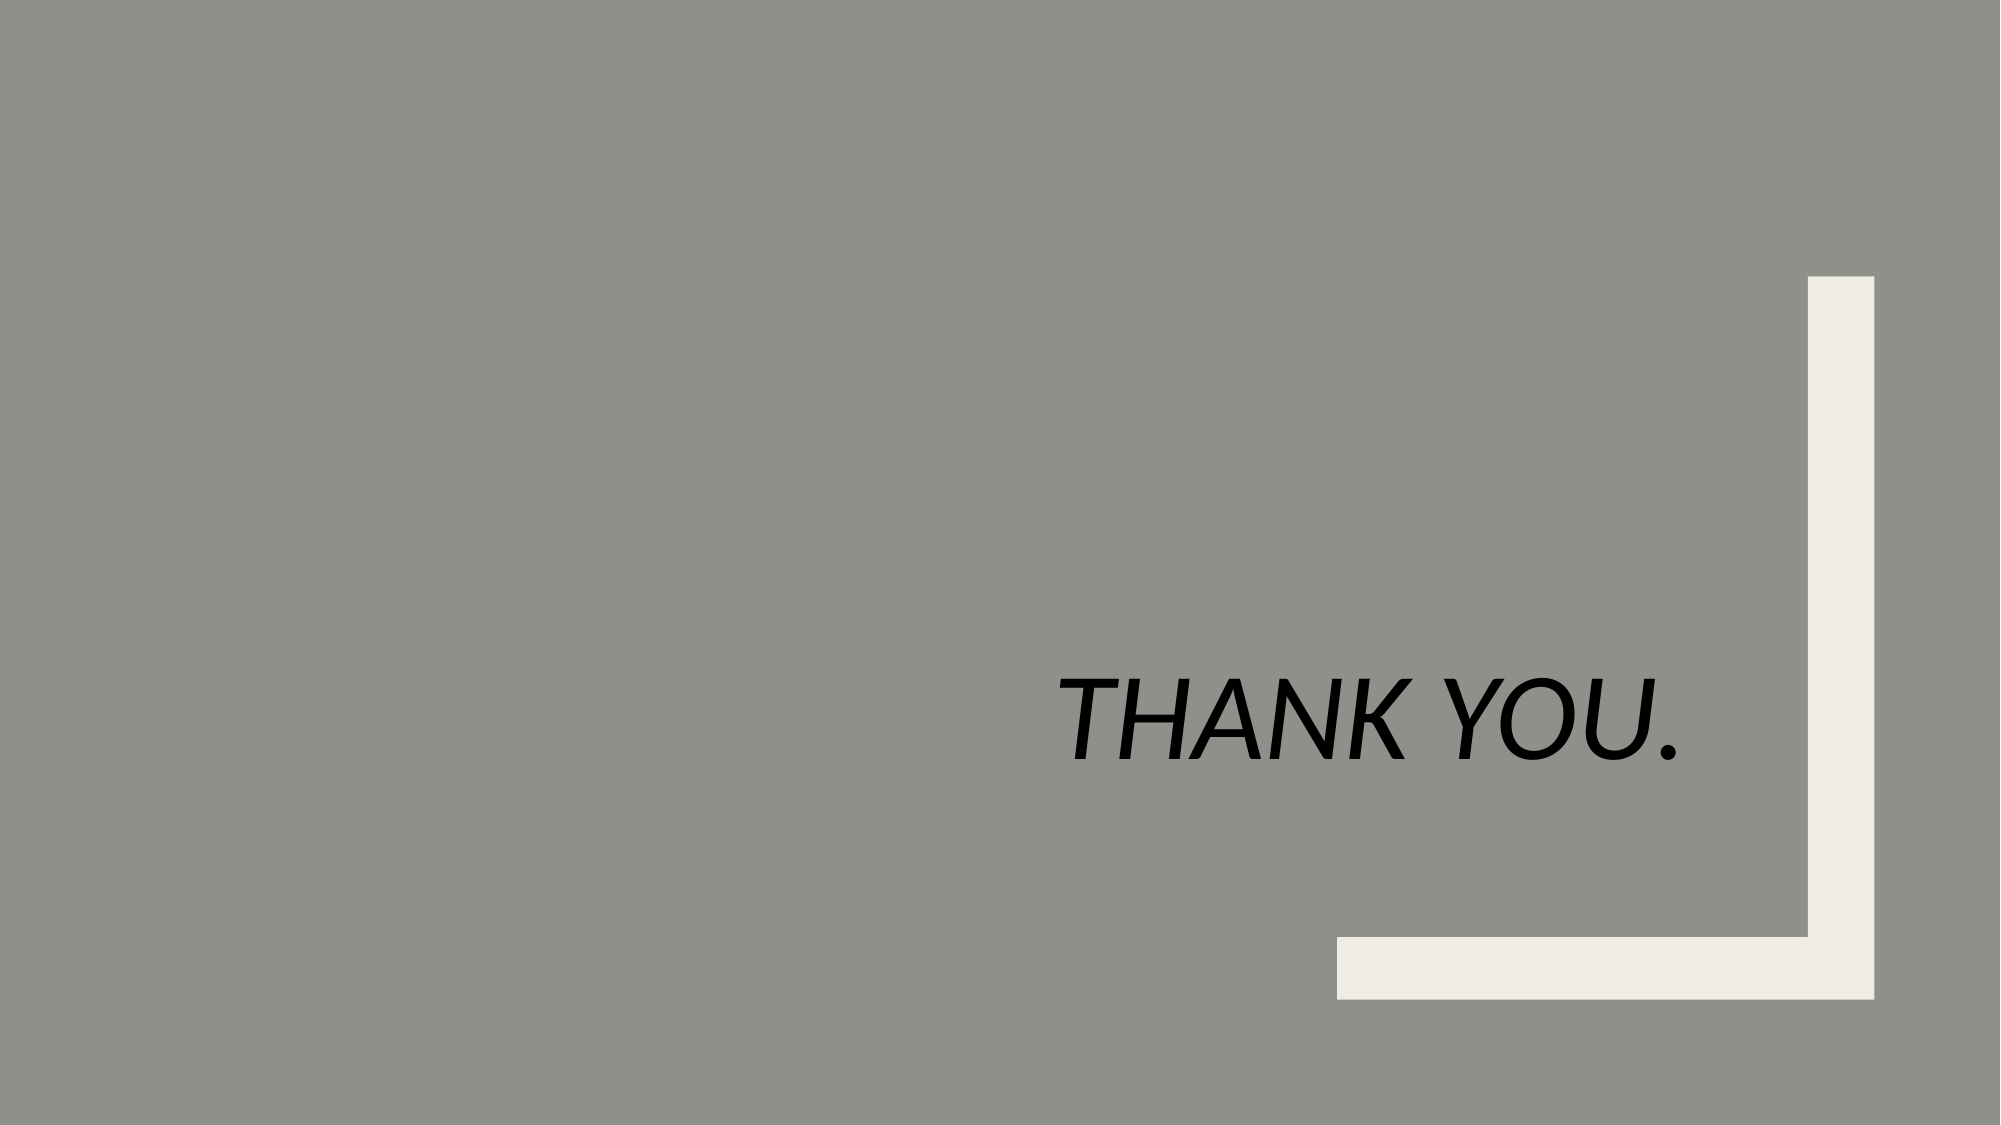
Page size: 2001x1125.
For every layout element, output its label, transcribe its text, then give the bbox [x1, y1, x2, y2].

list THANK YOU. [965, 609, 1703, 880]
